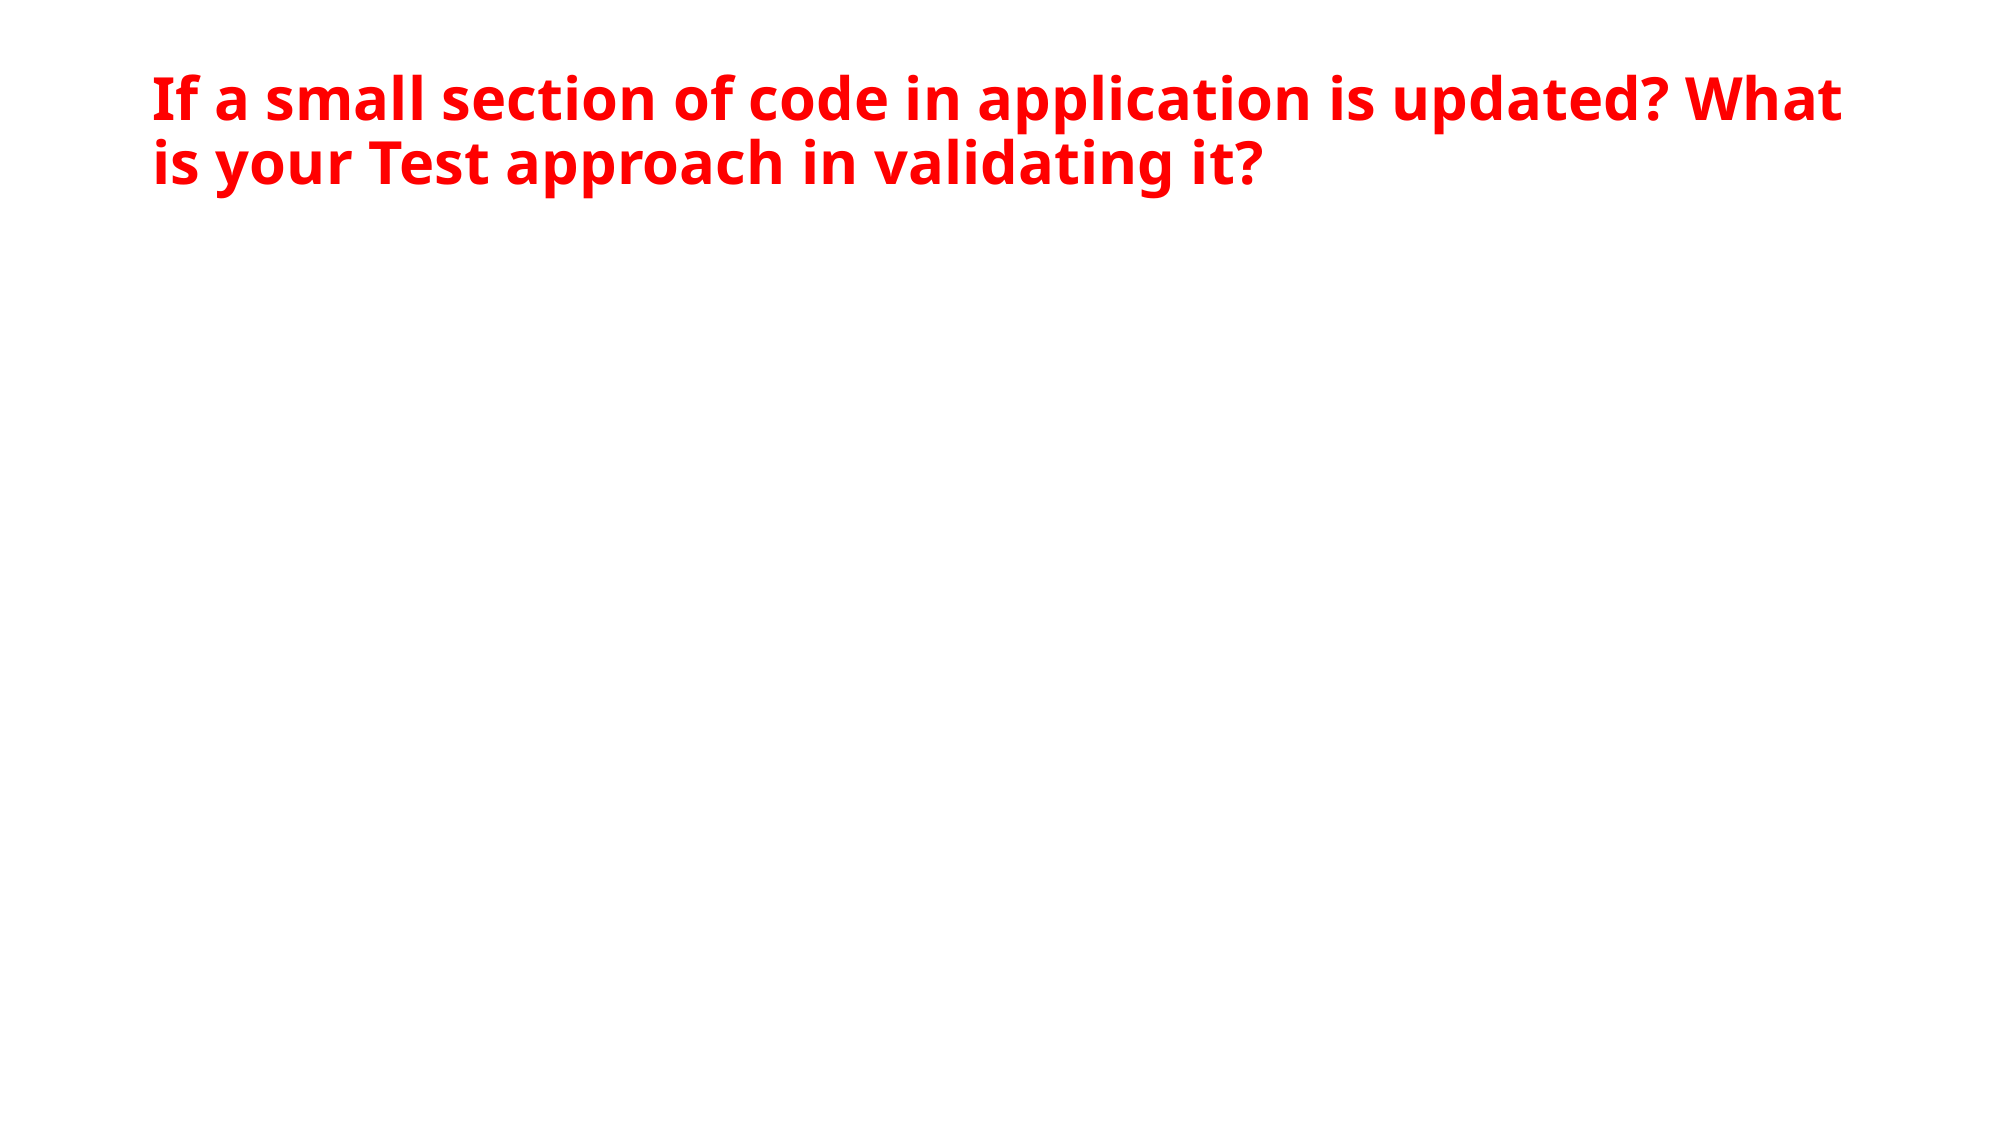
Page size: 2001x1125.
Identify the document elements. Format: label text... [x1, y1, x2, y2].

title If a small section of code in application is updated? What is your Test approach in validating it? [137, 59, 1863, 278]
